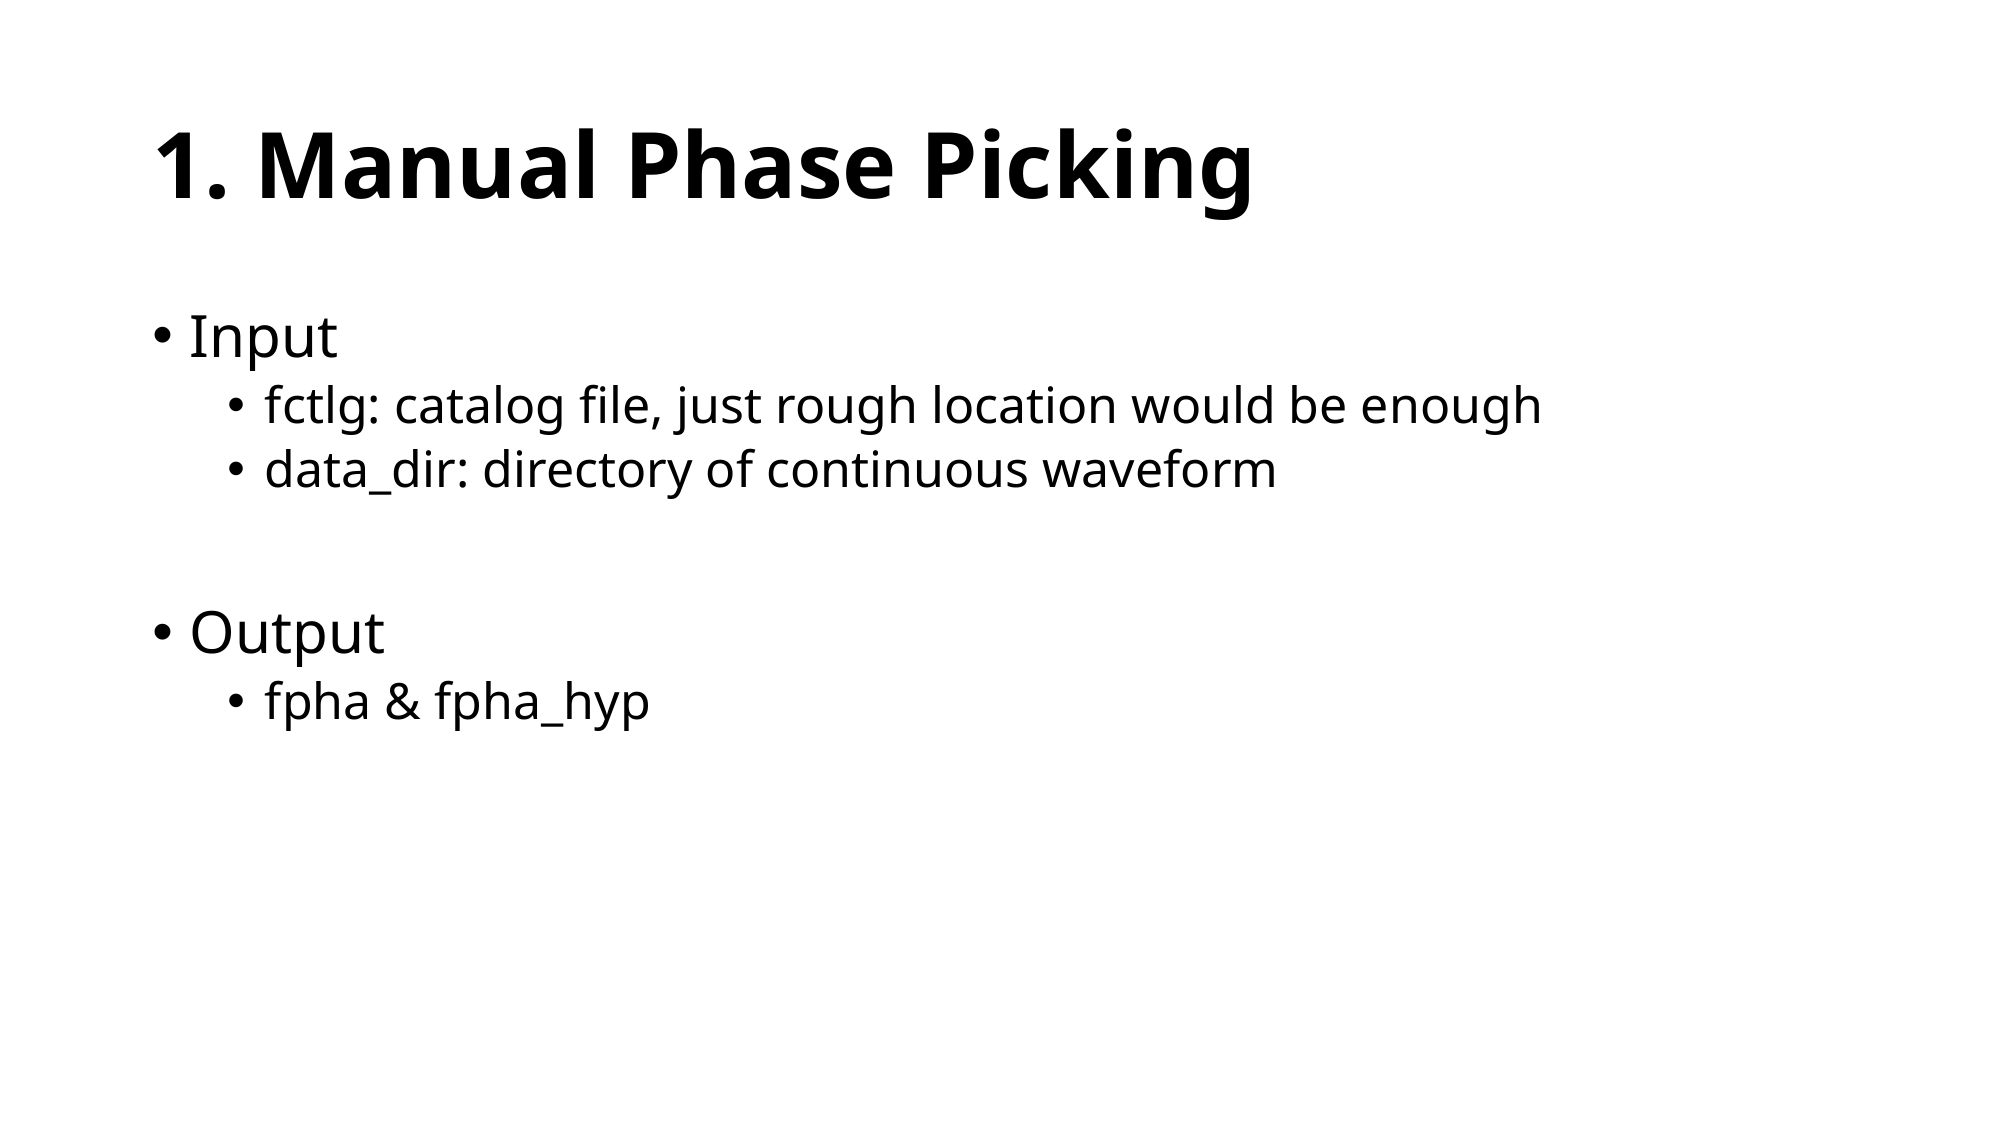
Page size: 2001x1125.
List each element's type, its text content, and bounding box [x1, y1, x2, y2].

title 1. Manual Phase Picking [137, 59, 1863, 278]
list Input fctlg: catalog file, just rough location would be enough data_dir: directory of continuous waveform Output fpha & fpha_hyp [137, 299, 1863, 1014]
